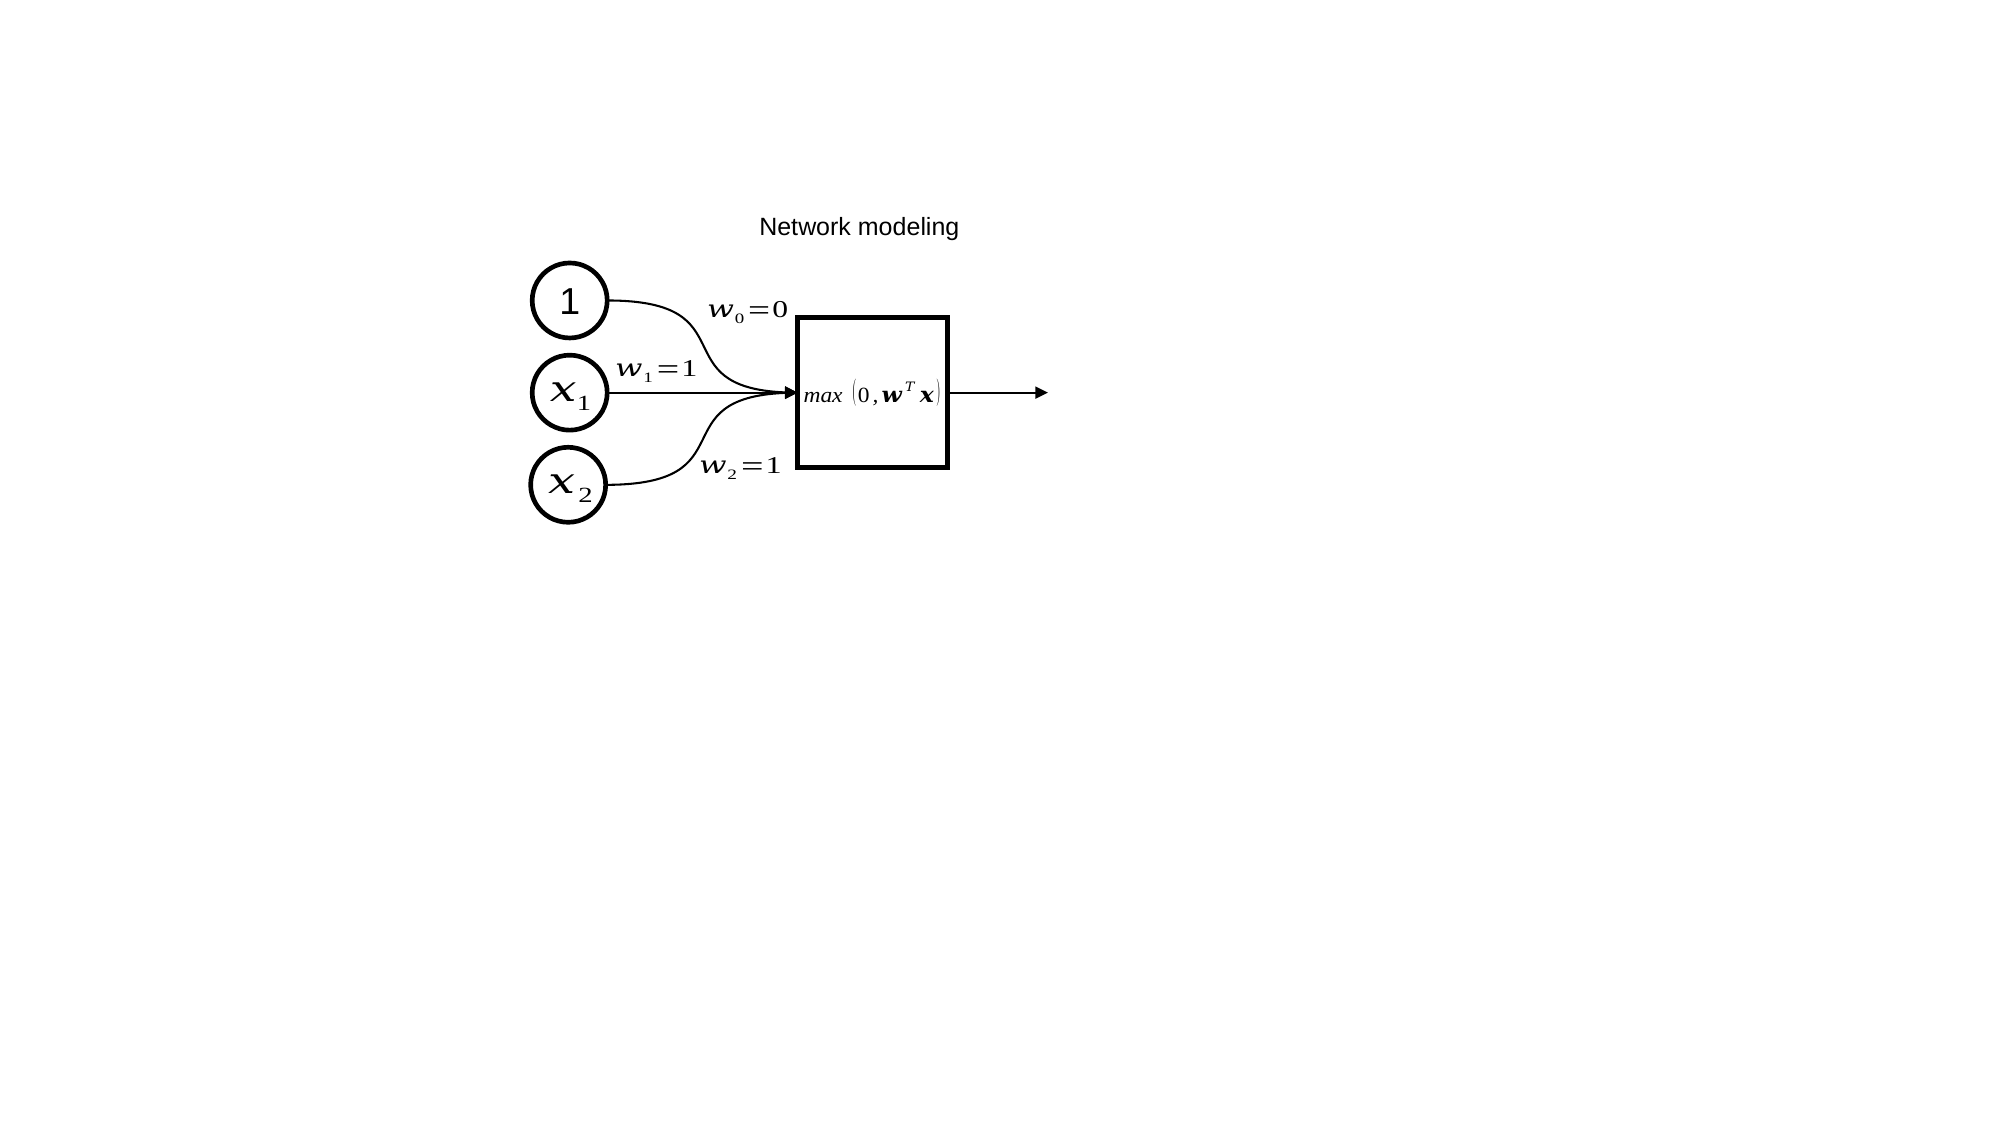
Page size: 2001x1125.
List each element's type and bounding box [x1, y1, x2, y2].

text_box [530, 202, 1189, 523]
